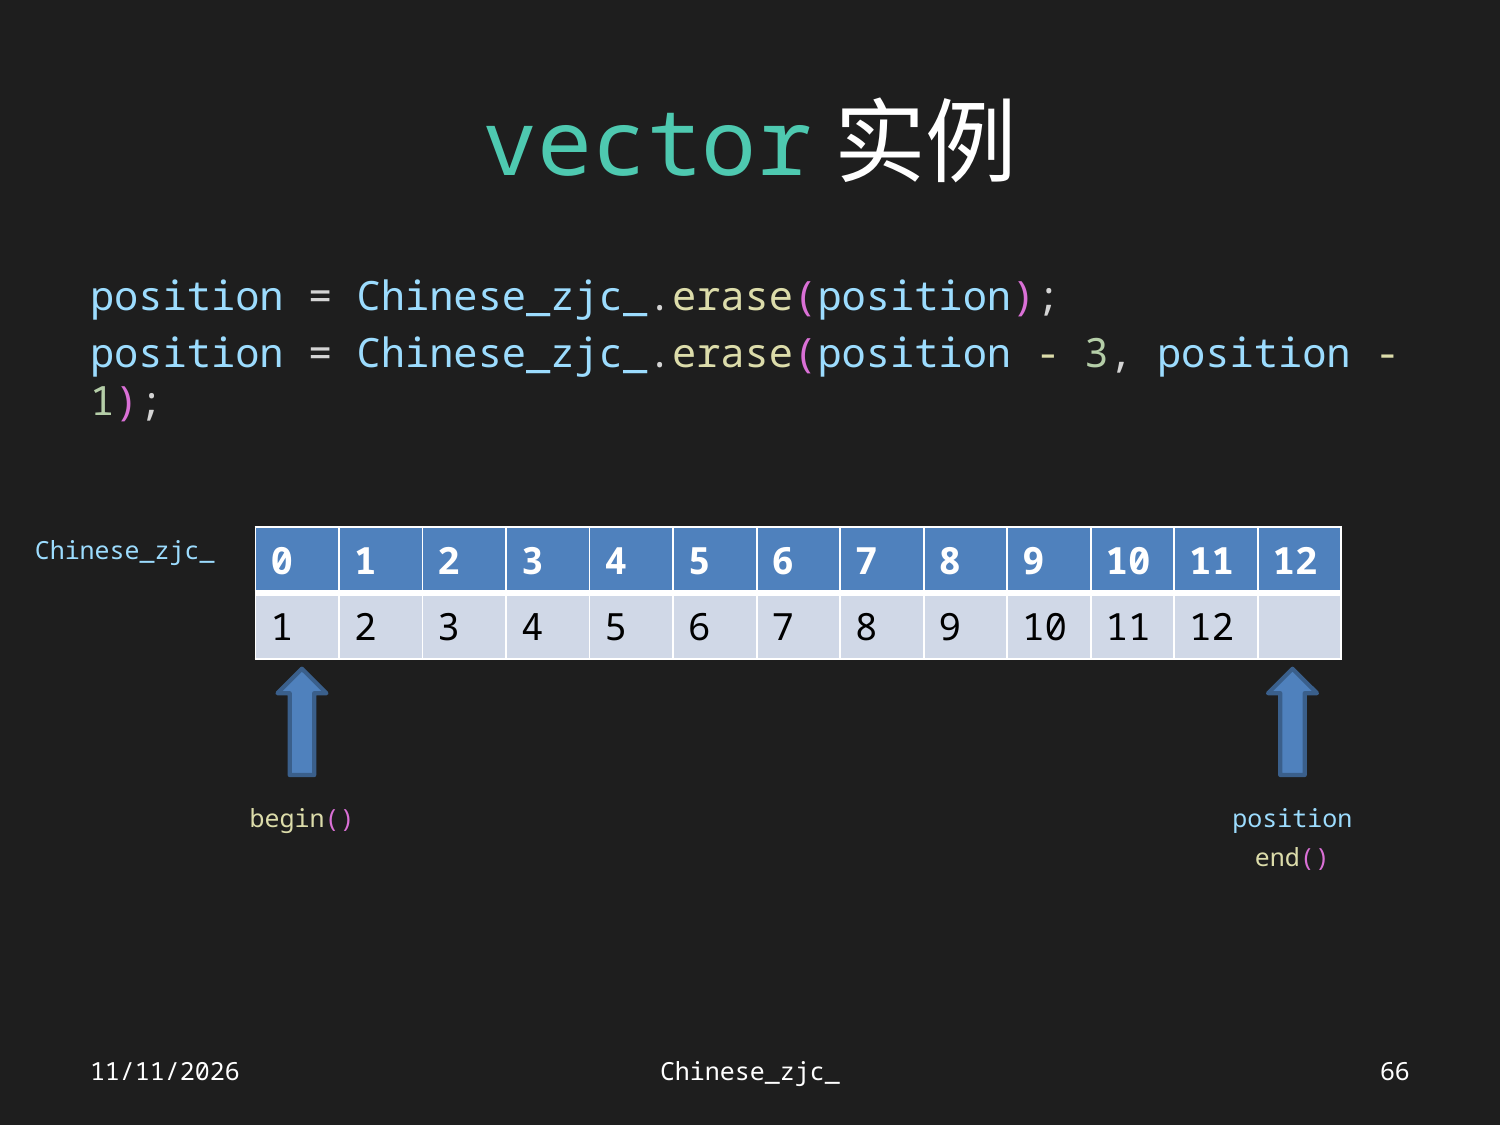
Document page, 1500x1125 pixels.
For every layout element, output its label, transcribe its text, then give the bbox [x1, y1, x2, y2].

table_header 12 [1259, 528, 1340, 590]
text_box Chinese_zjc_ [17, 527, 232, 572]
table_cell 12 [1175, 596, 1257, 658]
table_cell 11 [1092, 596, 1173, 658]
table_header 3 [507, 528, 589, 590]
list position = Chinese_zjc_.erase(position); position = Chinese_zjc_.erase(position - 3, position - 1); [75, 262, 1425, 433]
footer Chinese_zjc_ [512, 1042, 988, 1103]
table_cell 9 [925, 596, 1006, 658]
table_header 4 [590, 528, 672, 590]
table_header 11 [1175, 528, 1257, 590]
table_header 8 [925, 528, 1006, 590]
table_cell 1 [256, 596, 338, 658]
table_cell 5 [590, 596, 672, 658]
table_cell 8 [841, 596, 923, 658]
table_cell 10 [1008, 596, 1090, 658]
table_header 9 [1008, 528, 1090, 590]
table_cell 3 [423, 596, 505, 658]
table_cell [1259, 596, 1340, 658]
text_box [1185, 668, 1400, 880]
table_header 7 [841, 528, 923, 590]
table_header 0 [256, 528, 338, 590]
table_header 10 [1092, 528, 1173, 590]
table_header 1 [340, 528, 422, 590]
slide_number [75, 1042, 425, 1103]
table_cell 7 [758, 596, 839, 658]
table_cell 6 [674, 596, 756, 658]
table_cell 4 [507, 596, 589, 658]
table_header 2 [423, 528, 505, 590]
slide_number 66 [1074, 1042, 1425, 1103]
table_header 6 [758, 528, 839, 590]
title vector实例 [75, 45, 1425, 233]
table_cell 2 [340, 596, 422, 658]
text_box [194, 668, 410, 841]
table_header 5 [674, 528, 756, 590]
